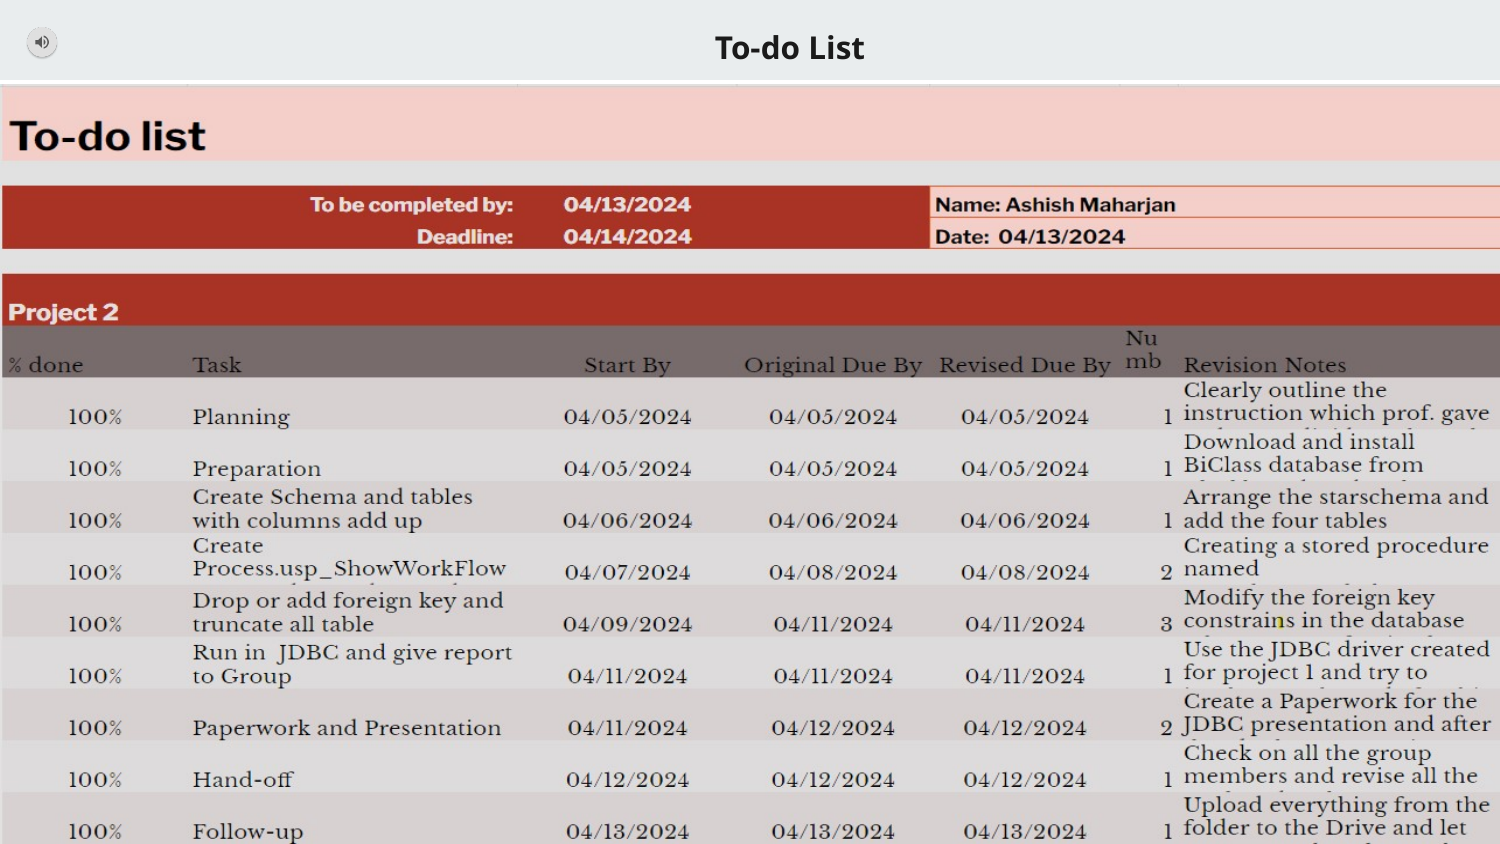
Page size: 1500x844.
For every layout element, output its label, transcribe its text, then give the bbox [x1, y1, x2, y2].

picture [0, 83, 1500, 844]
picture [24, 24, 60, 60]
title To-do List [212, 10, 1368, 82]
